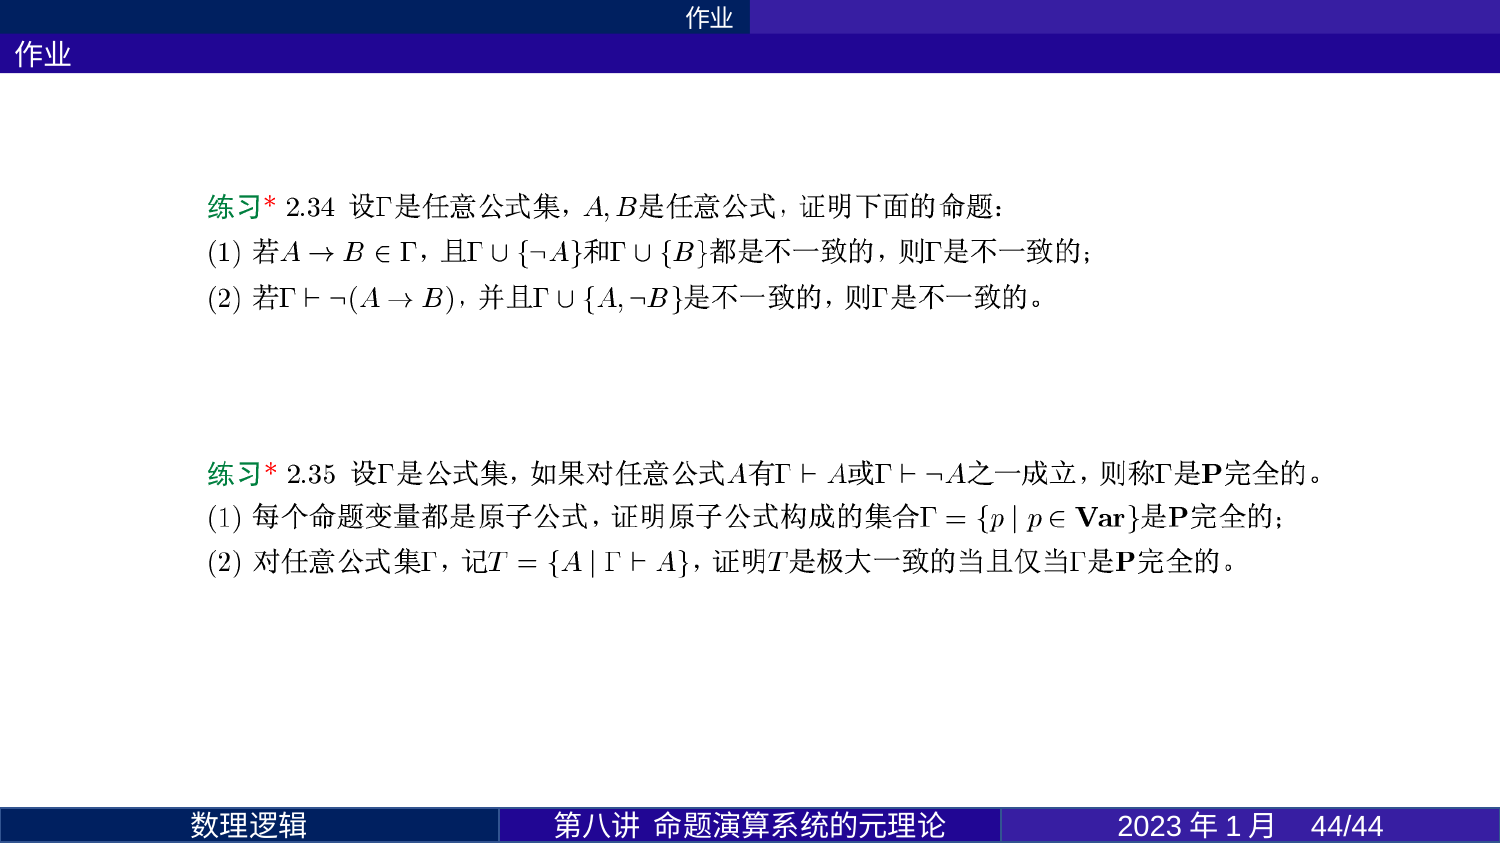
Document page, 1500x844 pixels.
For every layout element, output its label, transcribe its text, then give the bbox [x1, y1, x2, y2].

text_box [749, 0, 1500, 33]
text_box 作业 [0, 33, 1500, 74]
picture [199, 181, 1348, 324]
text_box 2023年1月 44/44 [1000, 807, 1500, 843]
text_box 第八讲 命题演算系统的元理论 [498, 807, 1000, 843]
picture [199, 449, 1329, 578]
text_box 作业 [0, 0, 749, 33]
text_box 数理逻辑 [0, 807, 498, 843]
